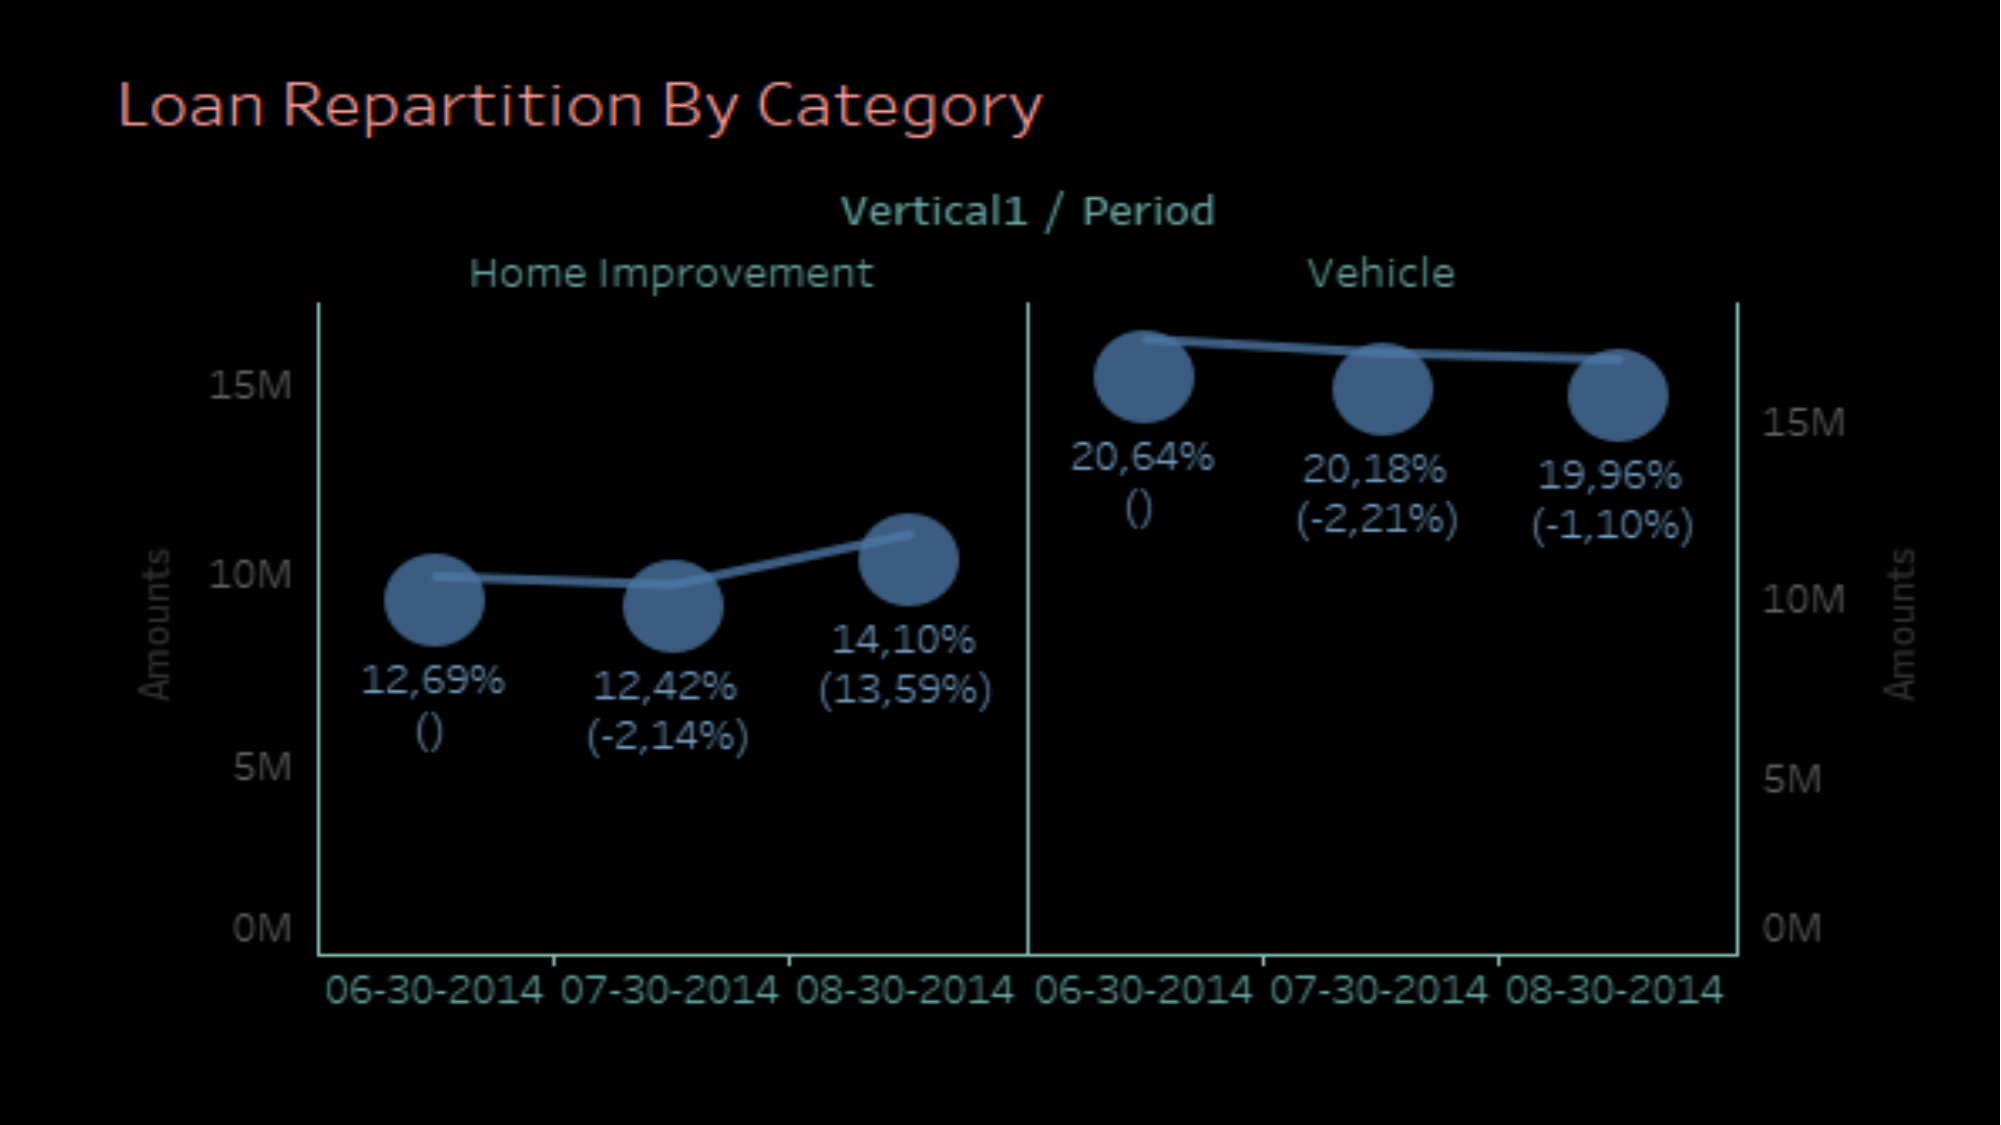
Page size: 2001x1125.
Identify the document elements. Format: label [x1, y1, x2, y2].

picture [76, 49, 1940, 1113]
